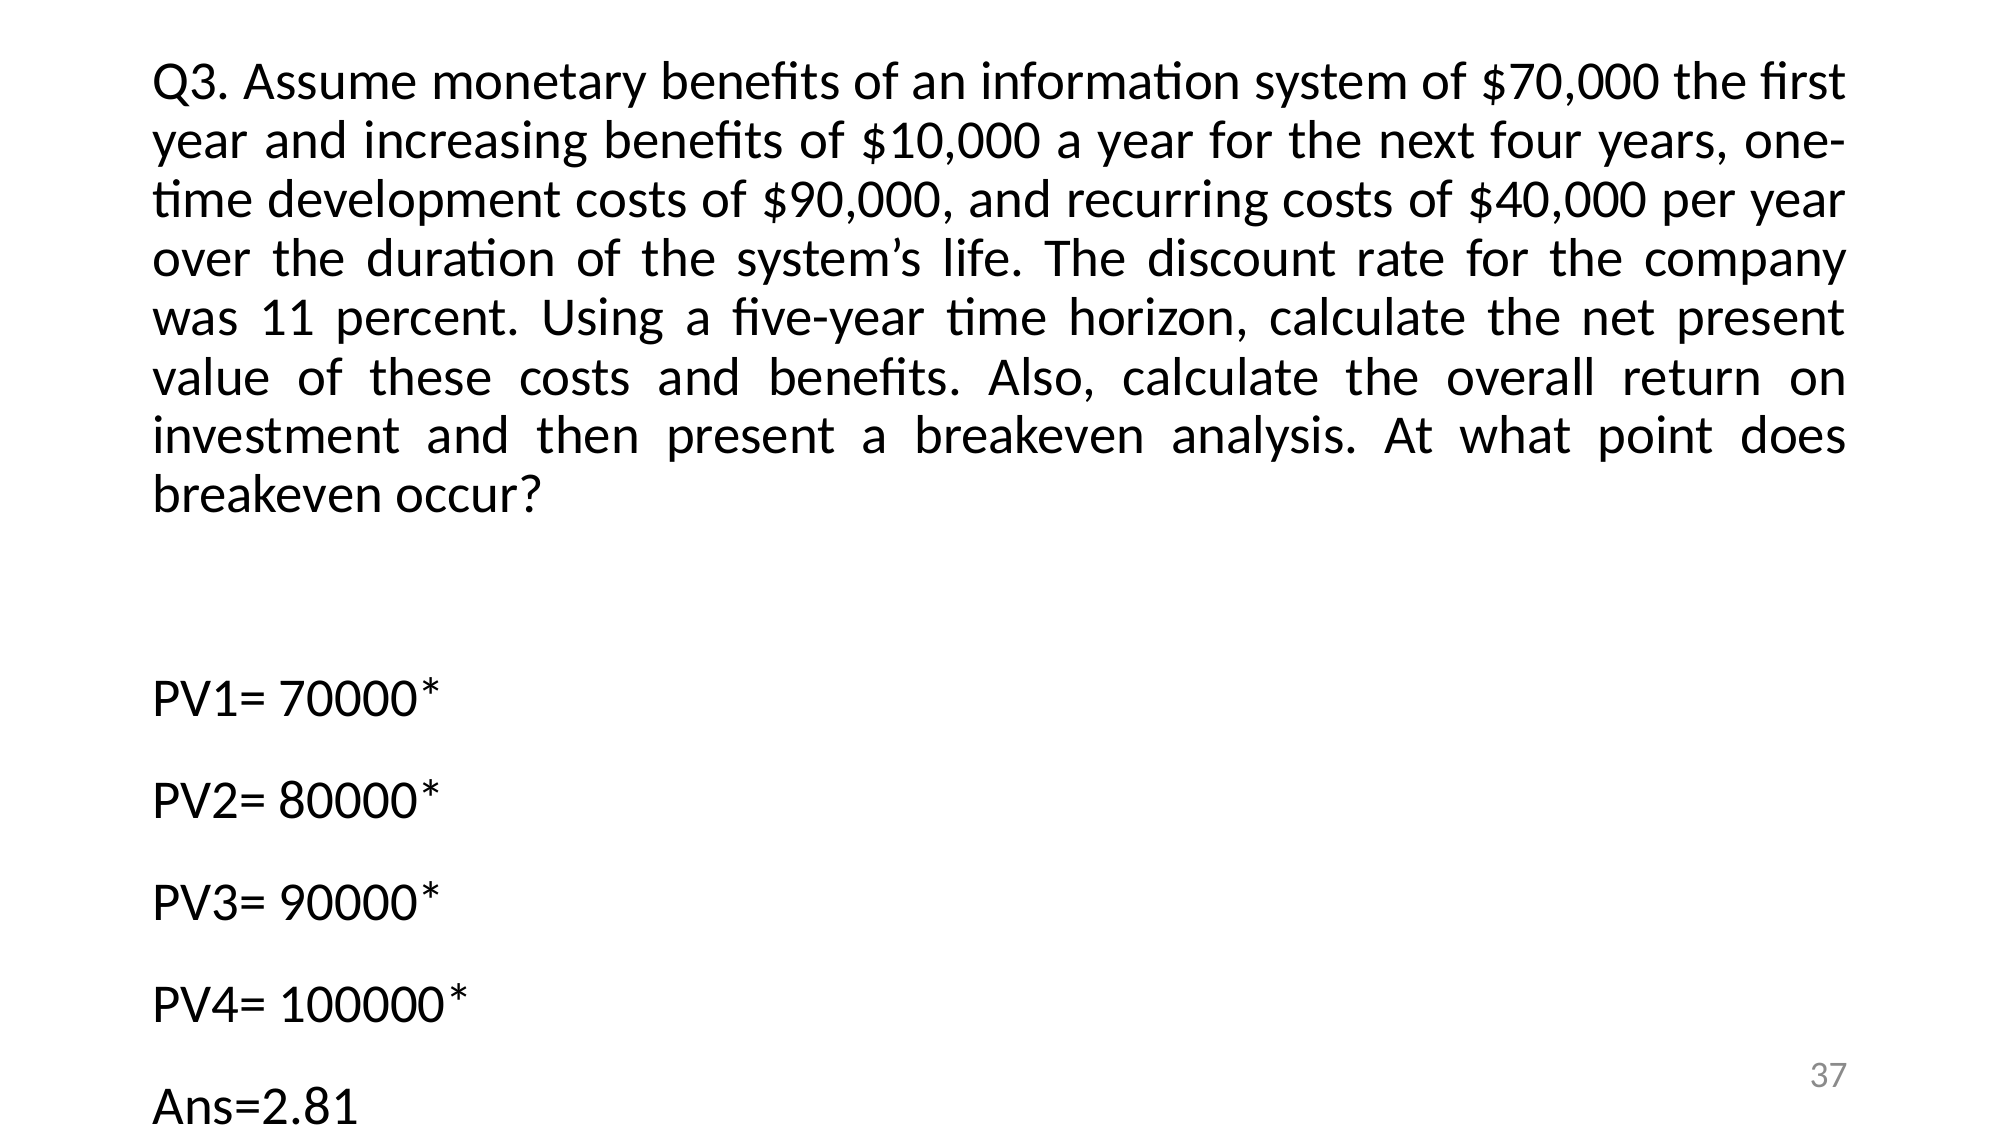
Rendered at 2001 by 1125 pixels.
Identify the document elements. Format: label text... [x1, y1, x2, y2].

slide_number 37 [1412, 1042, 1863, 1103]
list Q3. Assume monetary benefits of an information system of $70,000 the first year and increasing benefits of $10,000 a year for the next four years, one-time development costs of $90,000, and recurring costs of $40,000 per year over the duration of the system’s life. The discount rate for the company was 11 percent. Using a five-year time horizon, calculate the net present value of these costs and benefits. Also, calculate the overall return on investment and then present a breakeven analysis. At what point does breakeven occur? PV1= 70000* PV2= 80000* PV3= 90000* PV4= 100000* Ans=2.81 [137, 45, 1863, 1125]
